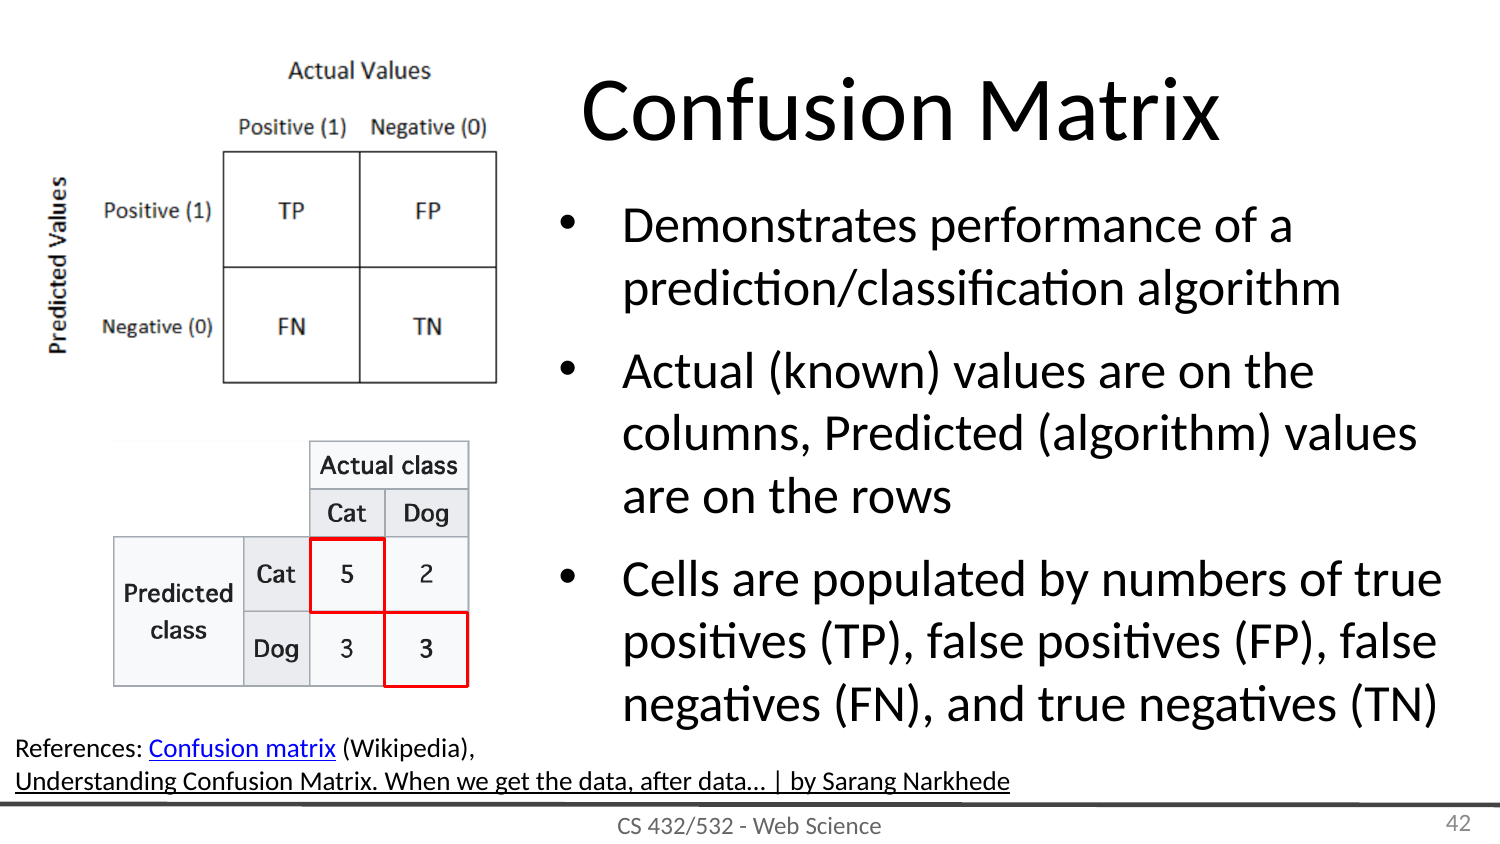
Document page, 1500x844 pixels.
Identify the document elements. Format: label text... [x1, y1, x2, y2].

title Confusion Matrix [378, 33, 1425, 175]
picture [35, 53, 504, 391]
picture [105, 427, 479, 697]
slide_number ‹#› [1136, 798, 1487, 844]
list Demonstrates performance of a prediction/classification algorithm Actual (known) values are on the columns, Predicted (algorithm) values are on the rows Cells are populated by numbers of true positives (TP), false positives (FP), false negatives (FN), and true negatives (TN) [532, 174, 1471, 748]
text_box References: Confusion matrix (Wikipedia), Understanding Confusion Matrix. When we get the data, after data… | by Sarang Narkhede [0, 729, 1117, 798]
